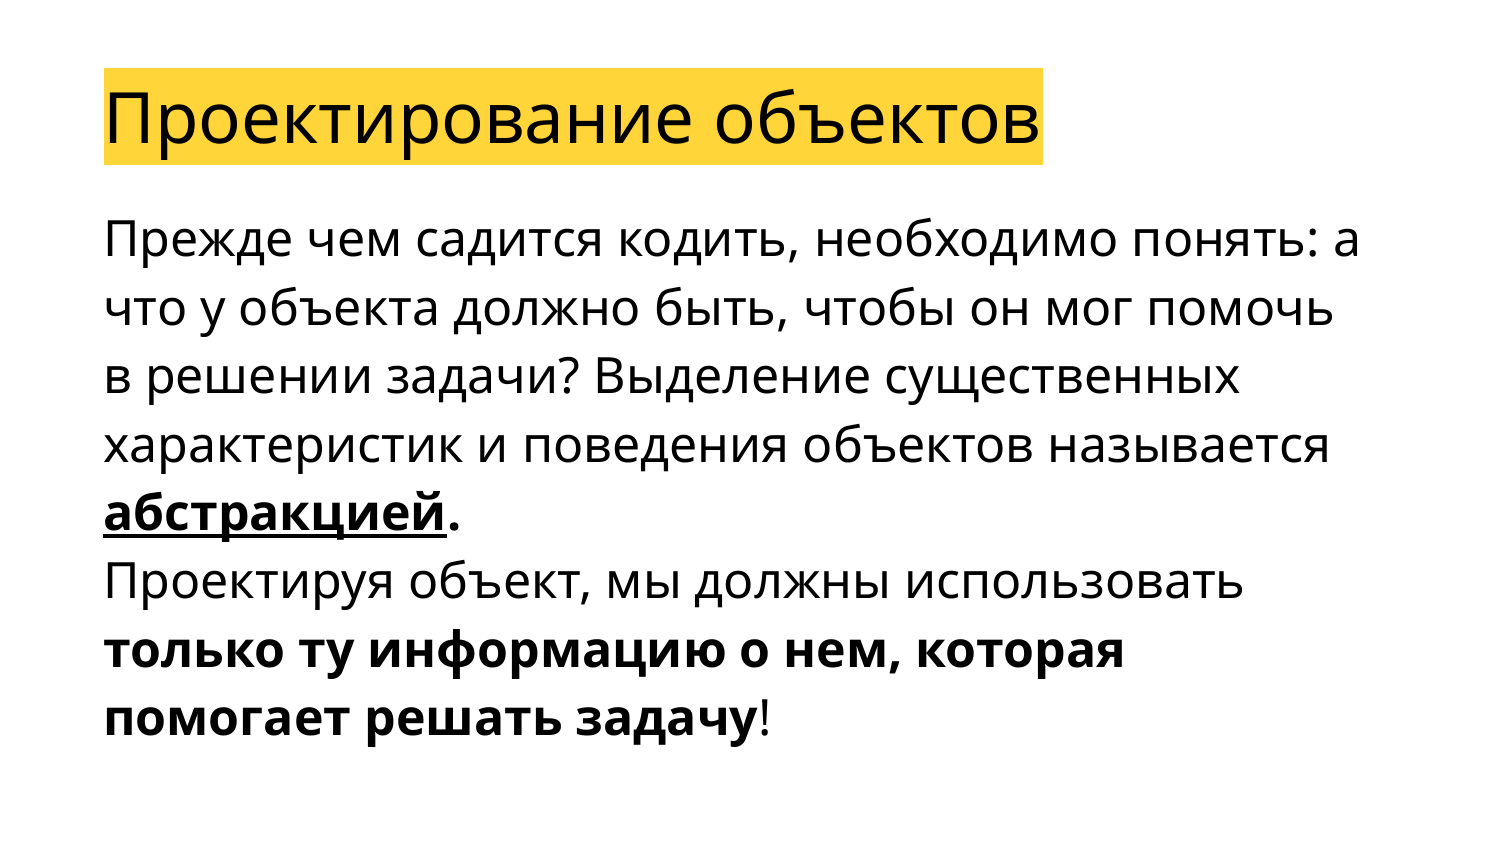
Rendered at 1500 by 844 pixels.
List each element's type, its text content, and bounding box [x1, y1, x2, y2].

text_box Прежде чем садится кодить, необходимо понять: а что у объекта должно быть, чтобы он мог помочь в решении задачи? Выделение существенных характеристик и поведения объектов называется абстракцией. Проектируя объект, мы должны использовать только ту информацию о нем, которая помогает решать задачу! [88, 183, 1392, 543]
text_box Проектирование объектов [88, 77, 1352, 173]
